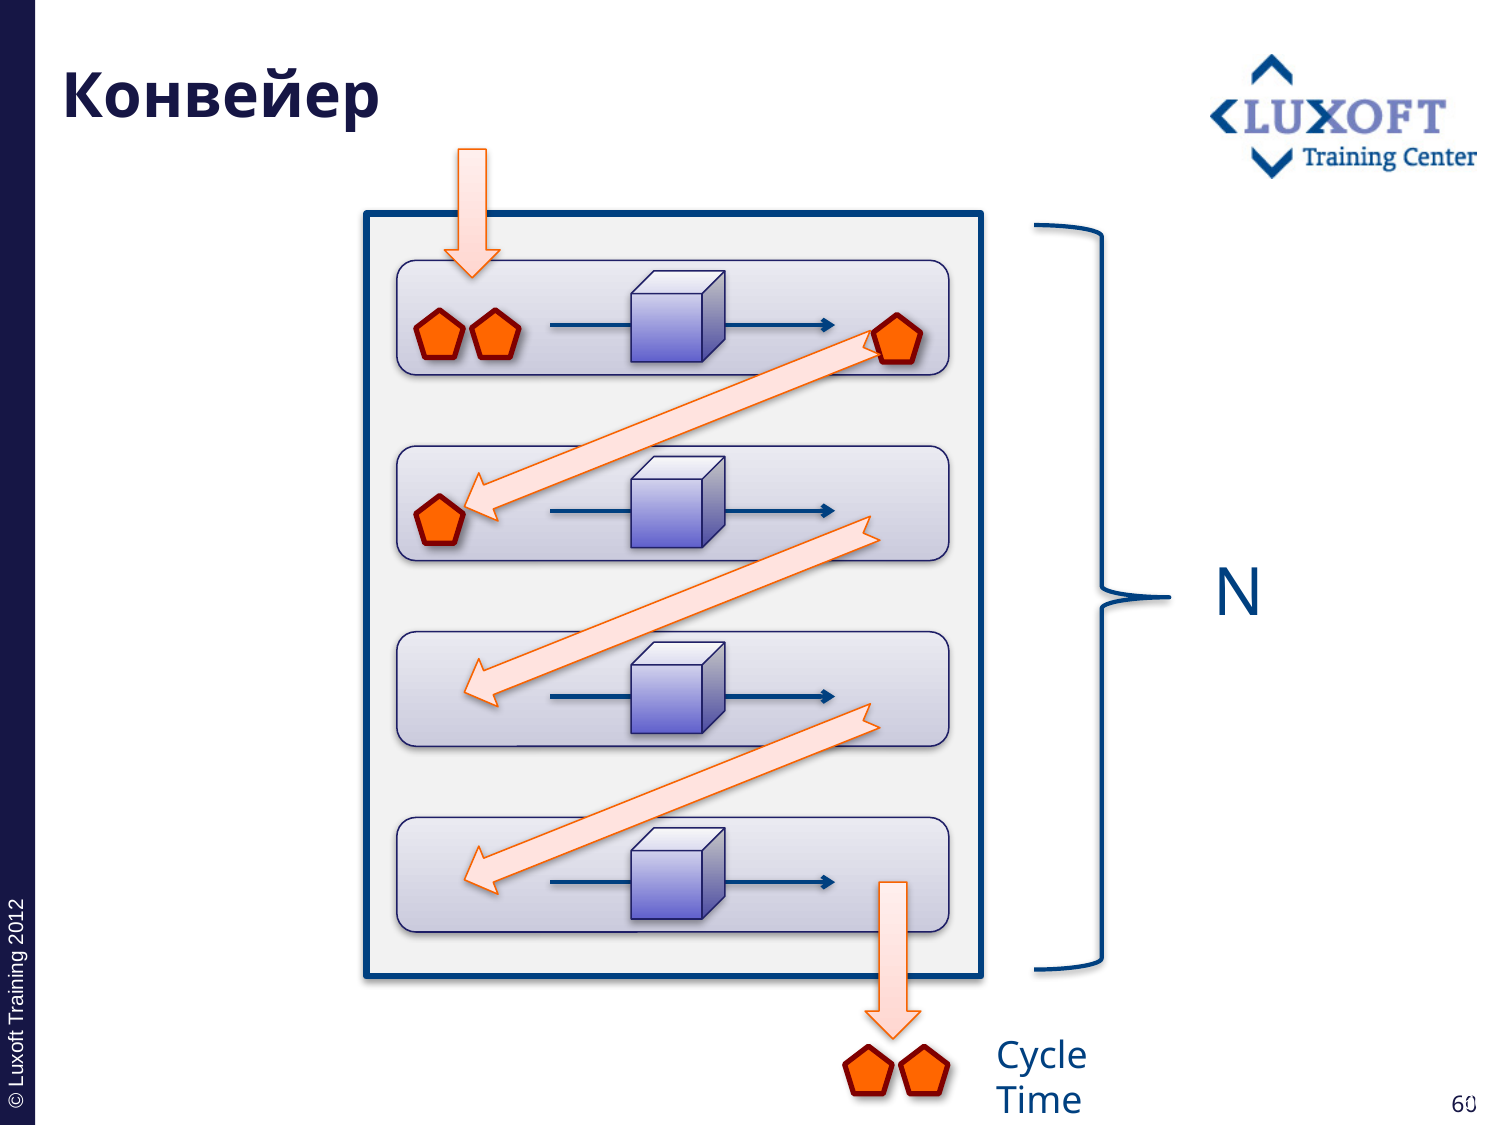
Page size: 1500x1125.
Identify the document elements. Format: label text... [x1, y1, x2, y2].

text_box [366, 148, 1294, 1122]
title Конвейер [46, 20, 1397, 165]
picture [1294, 54, 1477, 179]
